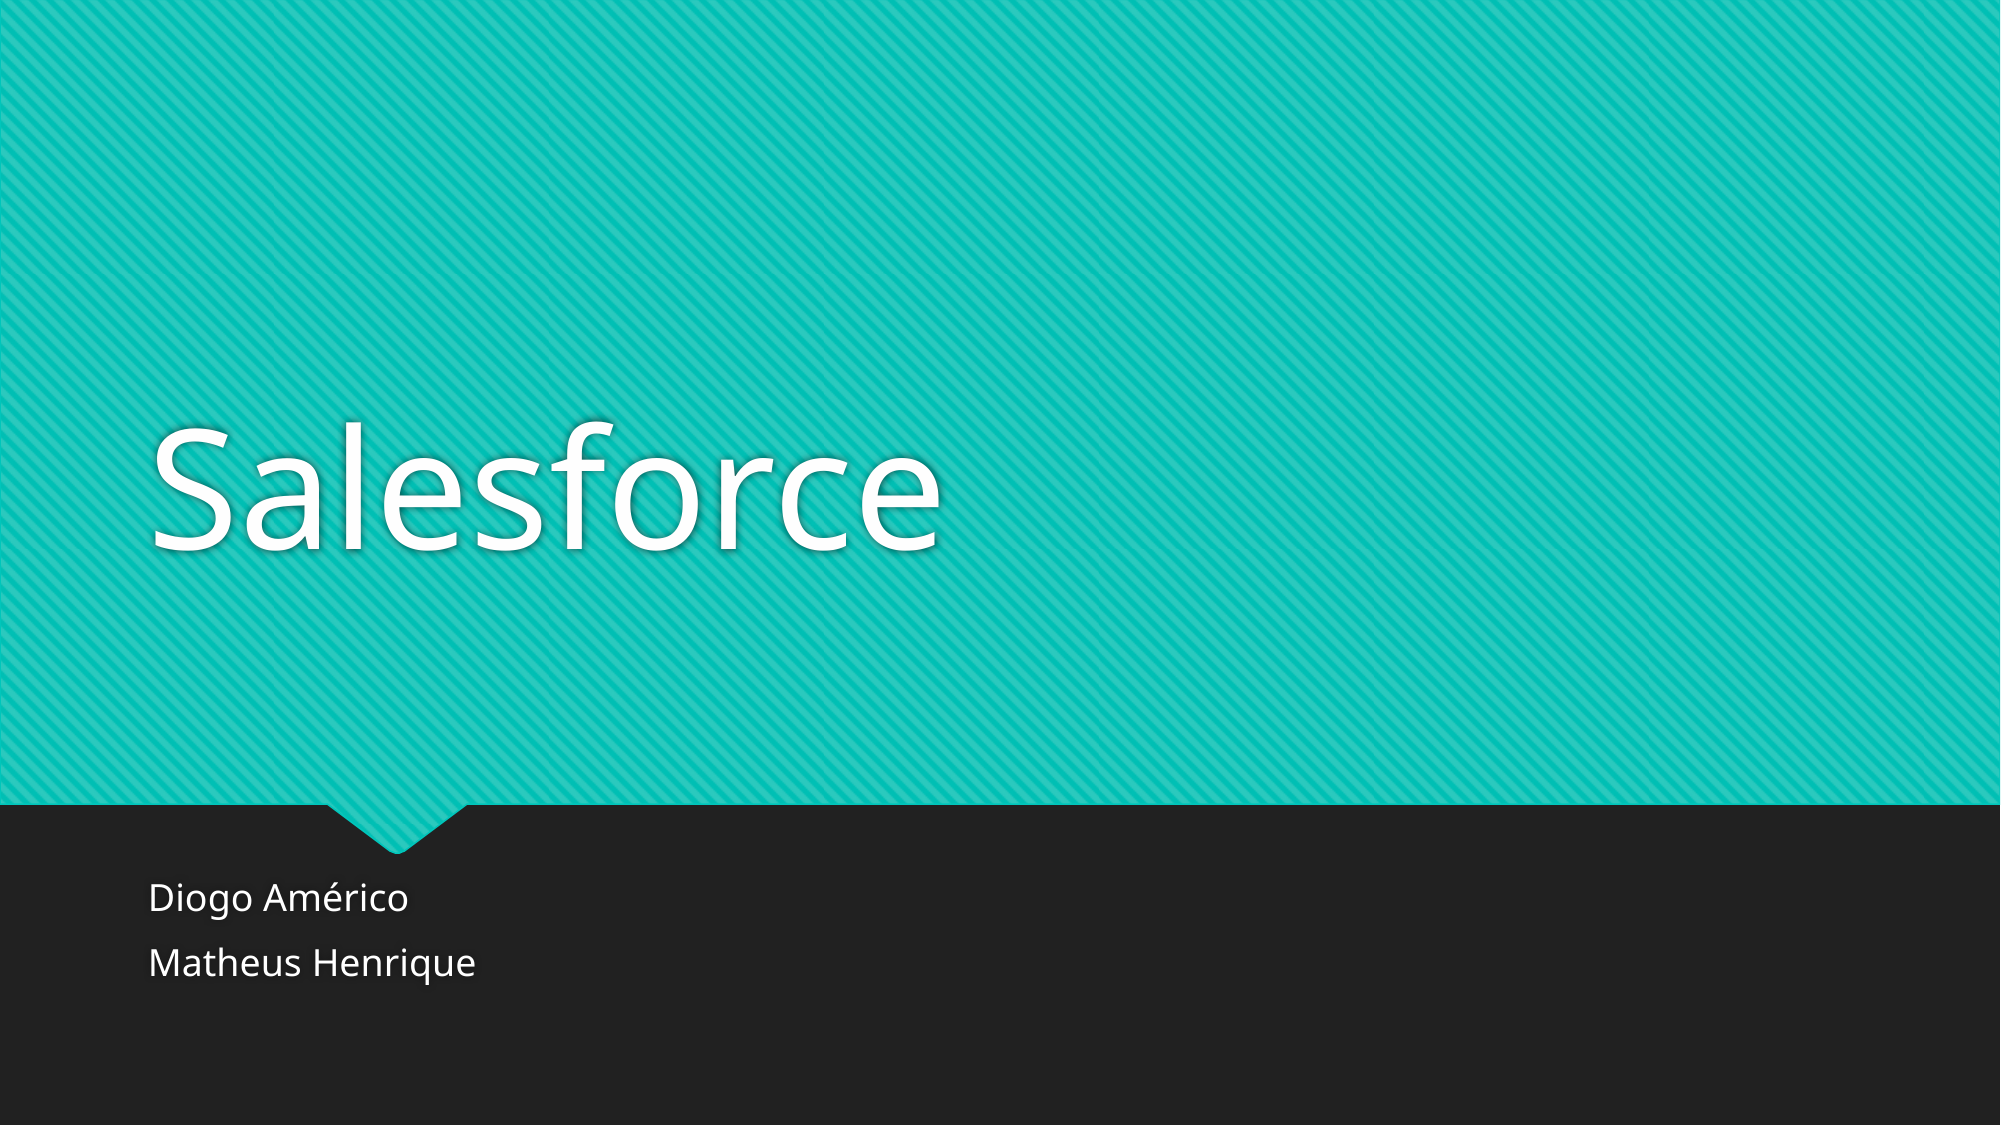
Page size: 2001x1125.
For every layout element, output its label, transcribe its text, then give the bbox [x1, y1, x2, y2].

subtitle Diogo Américo Matheus Henrique [132, 866, 1868, 1057]
title Salesforce [132, 237, 1868, 726]
